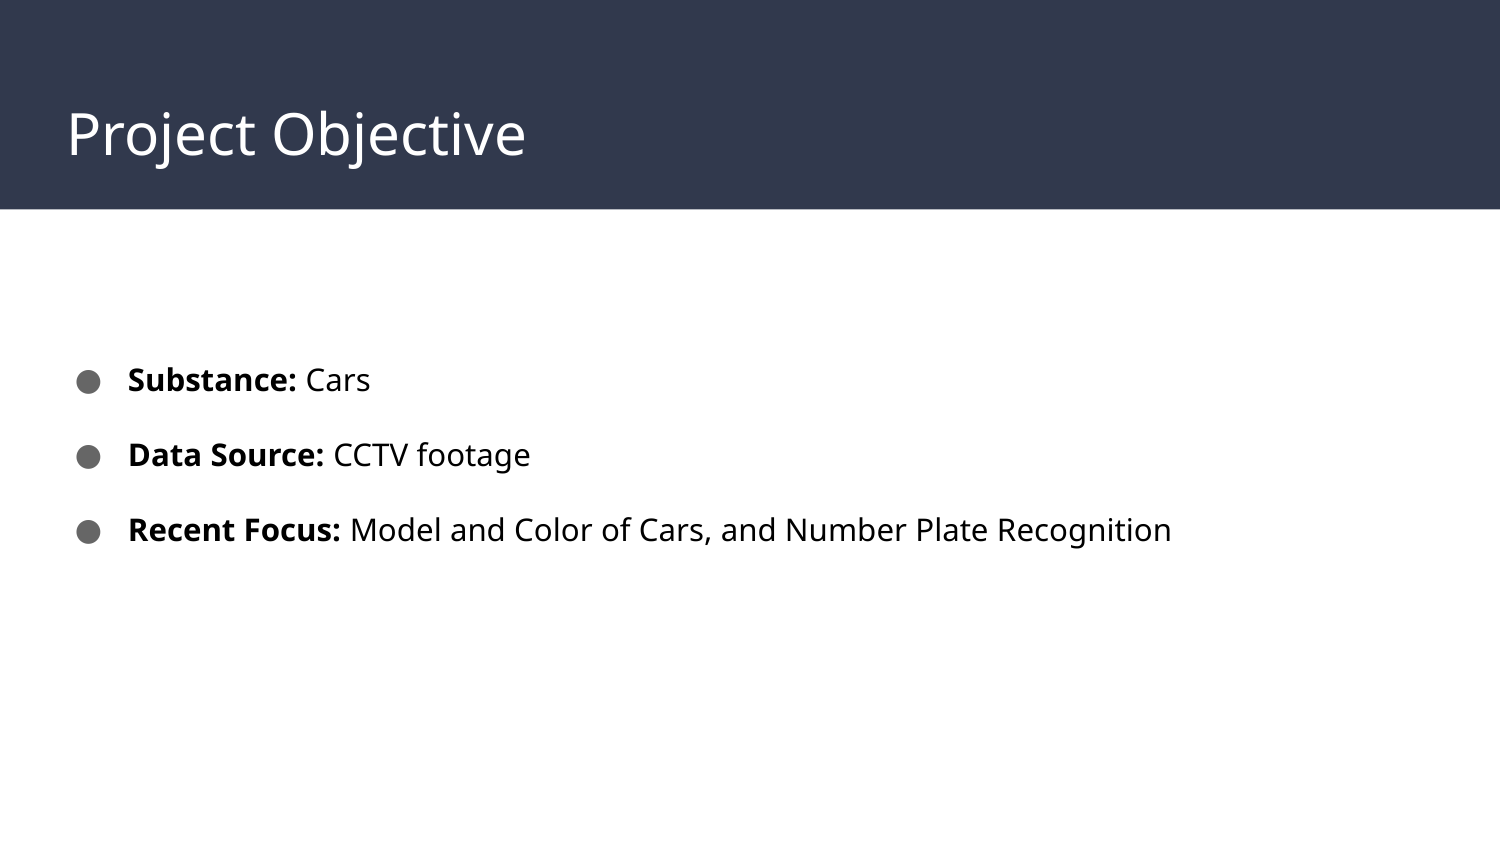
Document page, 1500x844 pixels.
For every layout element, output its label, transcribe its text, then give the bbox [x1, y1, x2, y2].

list Substance: Cars Data Source: CCTV footage Recent Focus: Model and Color of Cars, and Number Plate Recognition [37, 307, 1463, 709]
title Project Objective [51, 82, 1449, 185]
